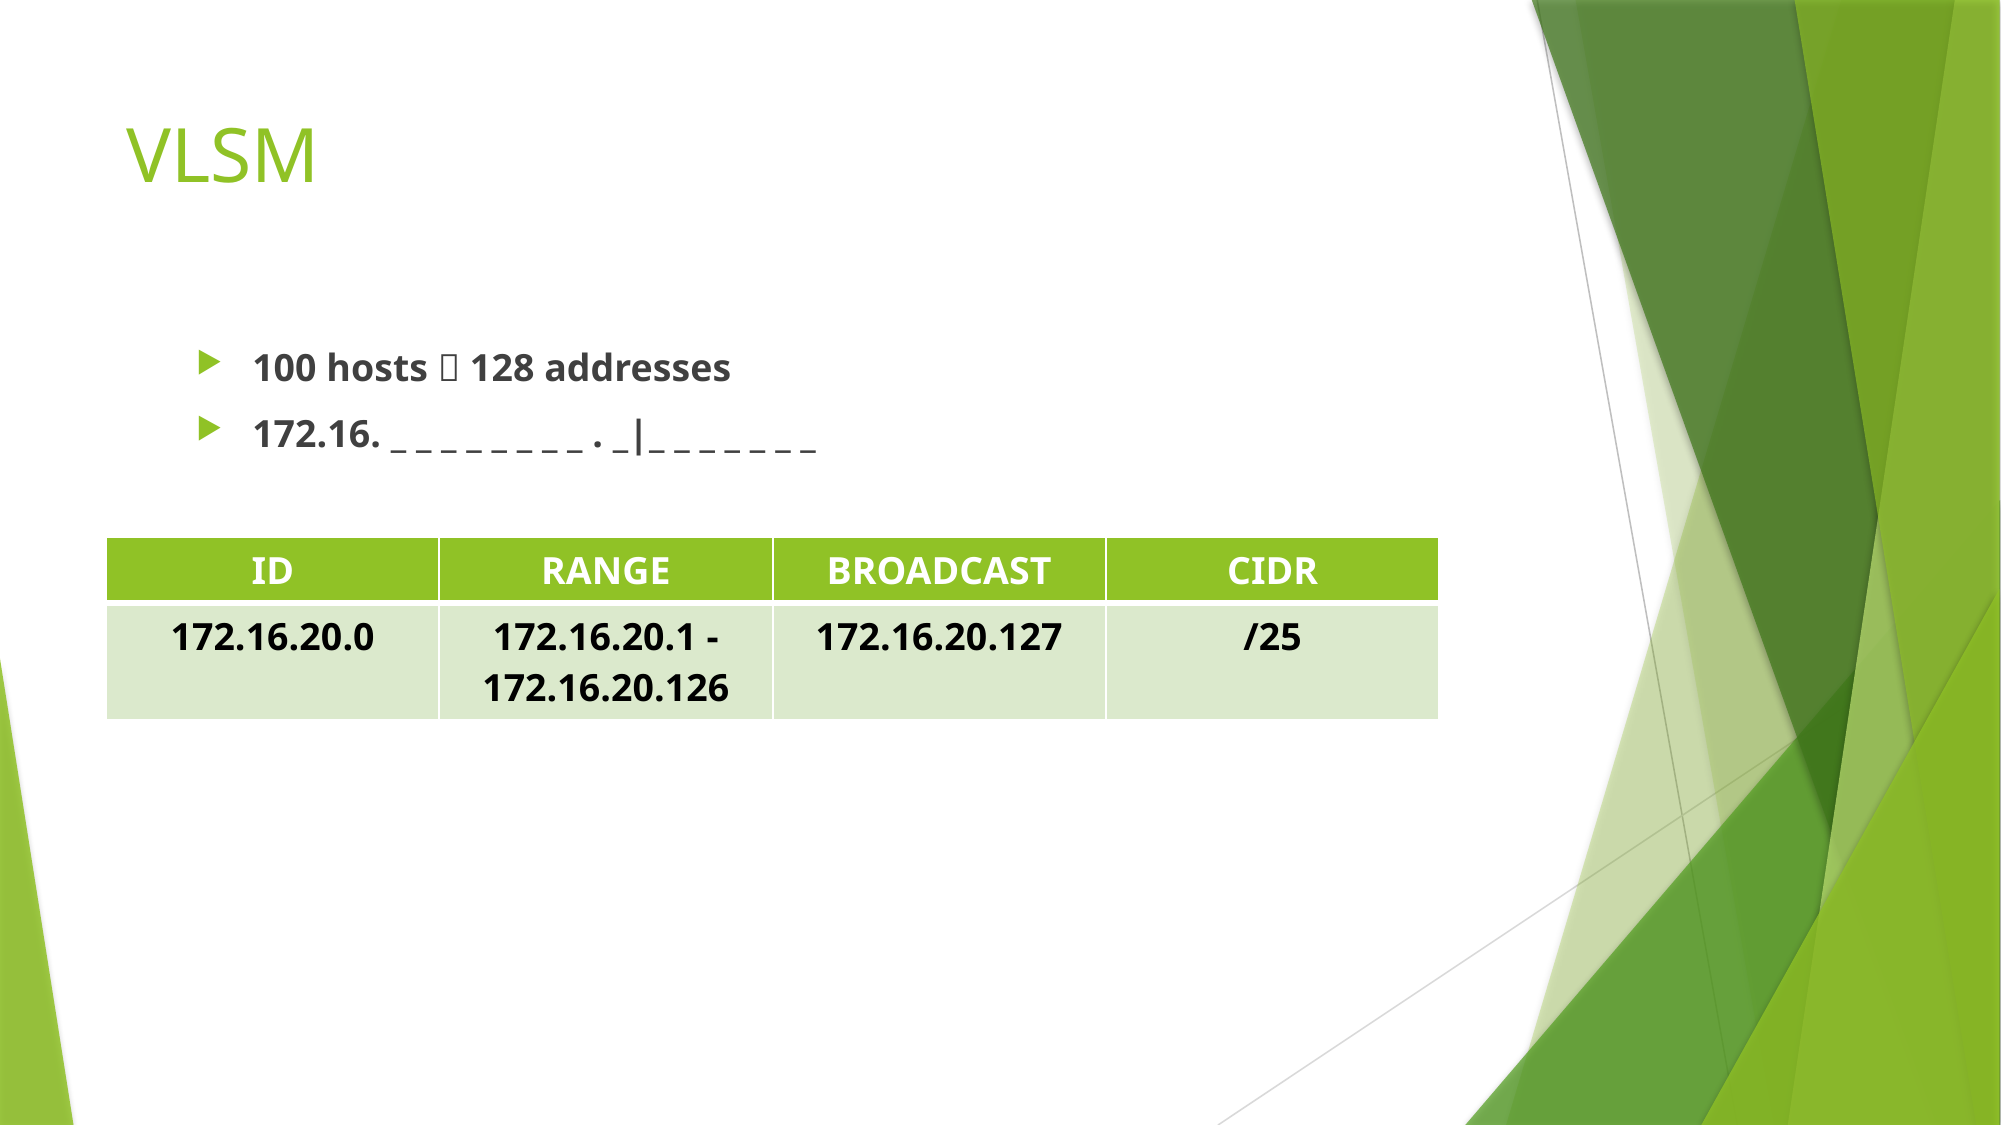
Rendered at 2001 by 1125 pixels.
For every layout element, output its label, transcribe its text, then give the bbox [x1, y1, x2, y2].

table_header RANGE [440, 538, 772, 600]
table_header BROADCAST [774, 538, 1105, 600]
table_header ID [107, 538, 438, 600]
table_header CIDR [1107, 538, 1438, 600]
table_cell 172.16.20.1 -172.16.20.126 [440, 606, 772, 719]
title VLSM [111, 99, 1522, 317]
table_cell /25 [1107, 606, 1438, 719]
table_cell 172.16.20.127 [774, 606, 1105, 719]
table_cell 172.16.20.0 [107, 606, 438, 719]
list 100 hosts  128 addresses 172.16. _ _ _ _ _ _ _ _ . _|_ _ _ _ _ _ _ [181, 336, 1649, 537]
